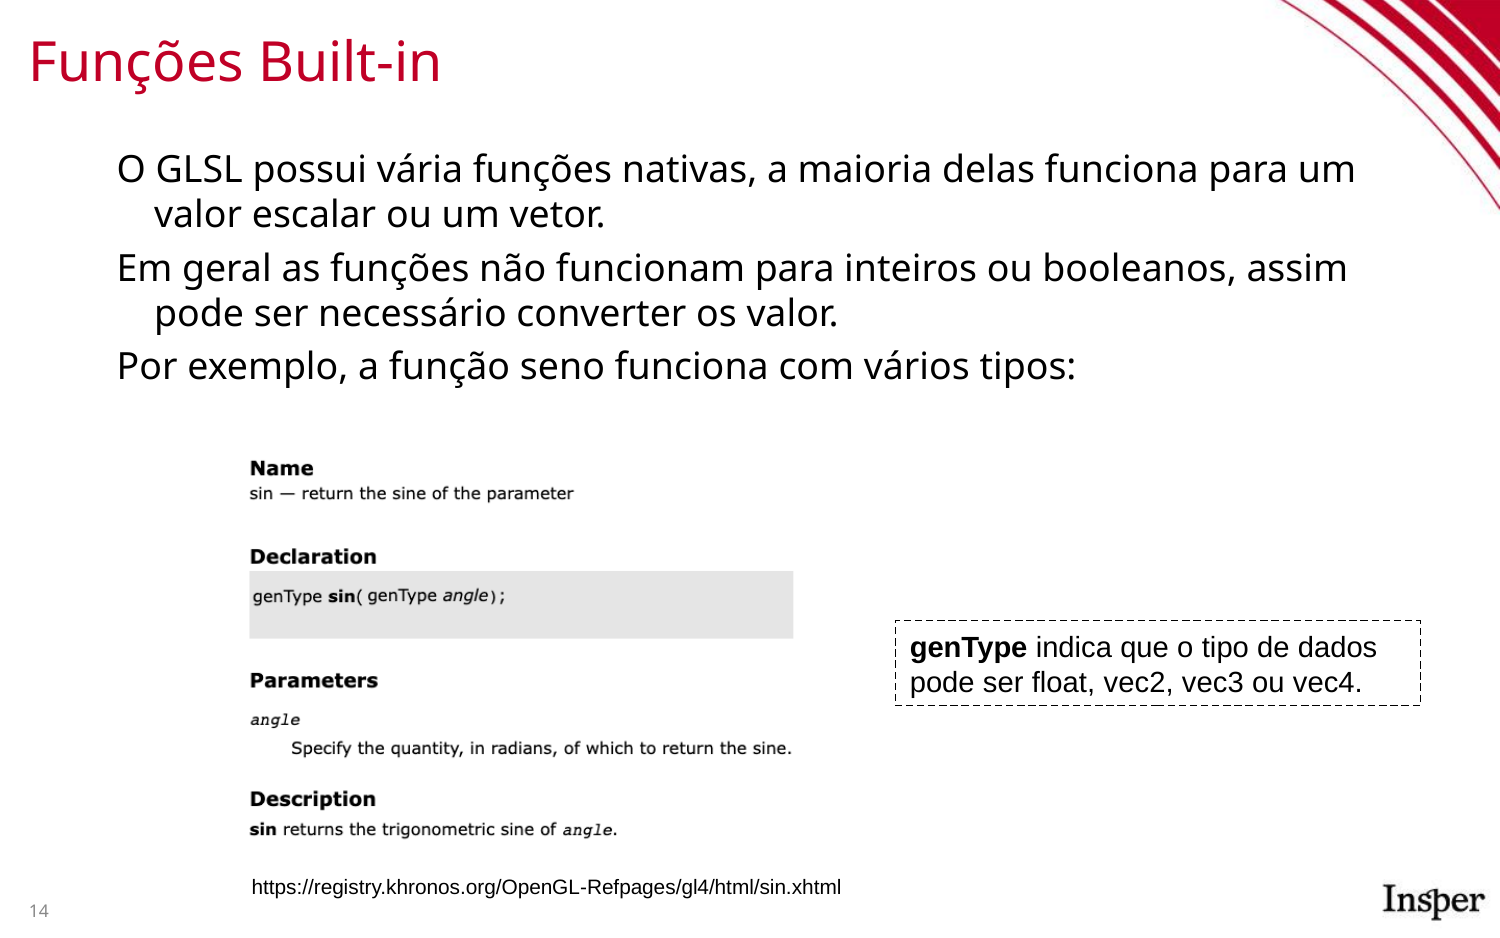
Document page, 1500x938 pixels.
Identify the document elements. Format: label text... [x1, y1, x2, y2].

text_box https://registry.khronos.org/OpenGL-Refpages/gl4/html/sin.xhtml [236, 866, 990, 907]
list O GLSL possui vária funções nativas, a maioria delas funciona para um valor escalar ou um vetor. Em geral as funções não funcionam para inteiros ou booleanos, assim pode ser necessário converter os valor. Por exemplo, a função seno funciona com vários tipos: [64, 137, 1447, 876]
text_box genType indica que o tipo de dados pode ser float, vec2, vec3 ou vec4. [895, 620, 1421, 706]
title Funções Built-in [13, 18, 1397, 104]
picture [249, 0, 1500, 938]
picture [236, 441, 811, 857]
slide_number 14 [0, 887, 78, 938]
